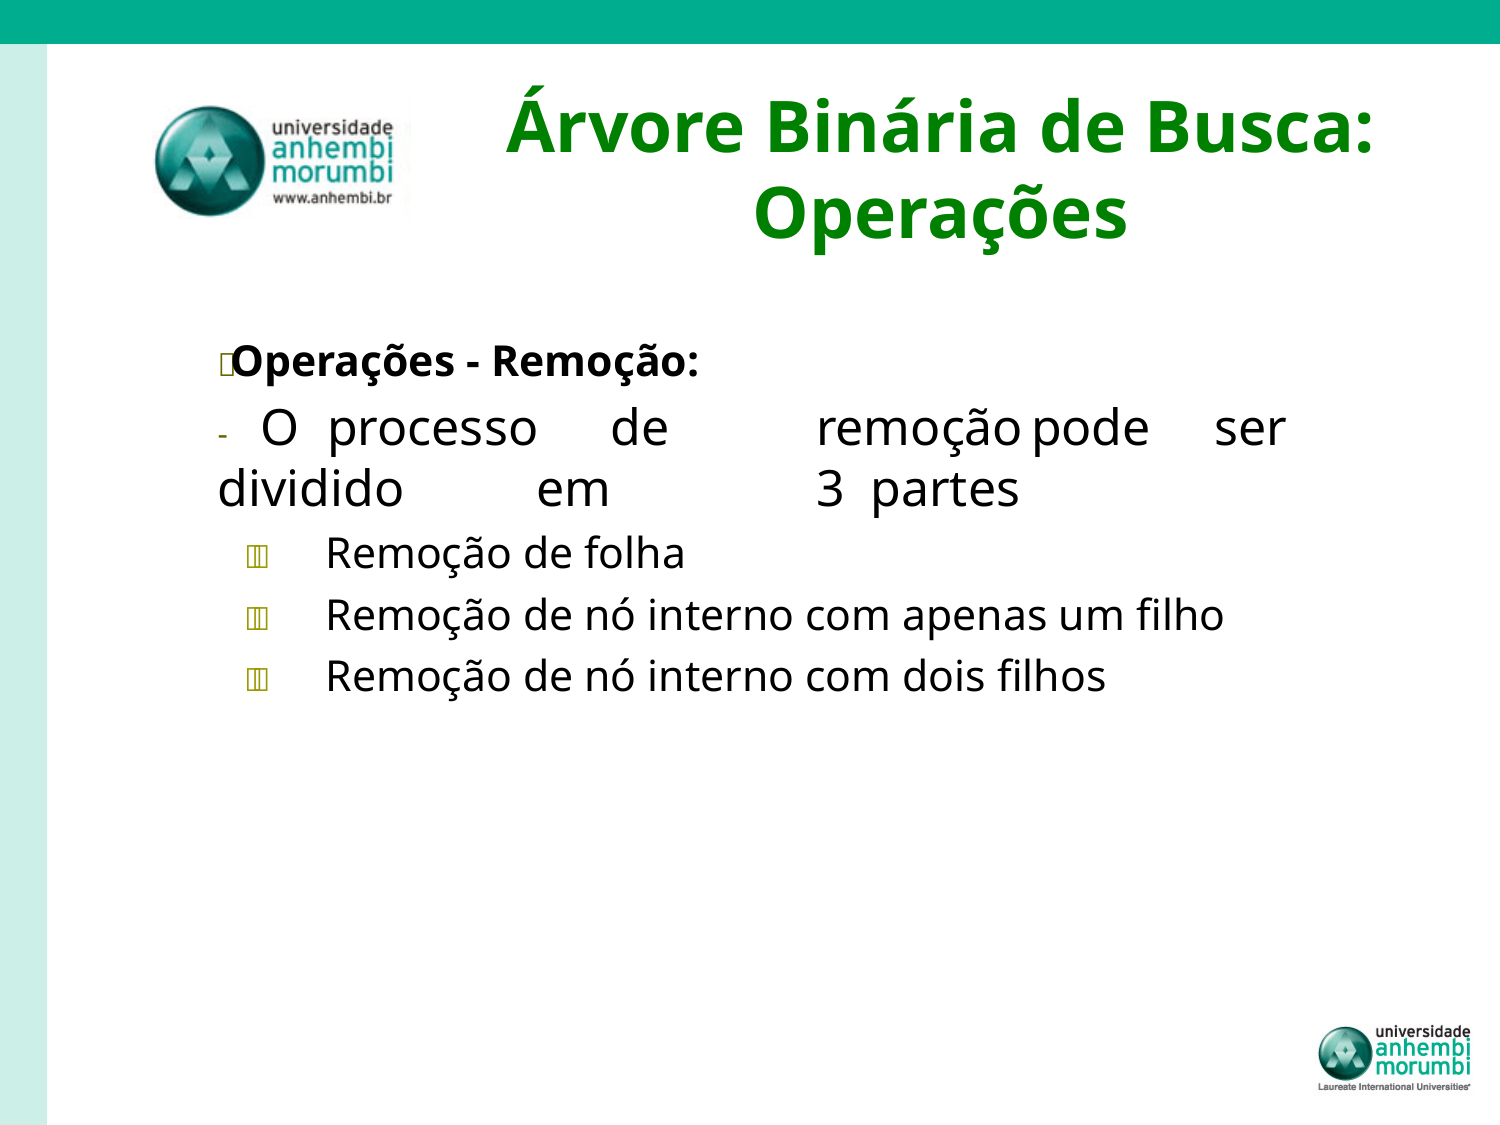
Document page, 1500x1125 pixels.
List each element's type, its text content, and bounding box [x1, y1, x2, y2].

picture [0, 0, 1500, 1125]
text_box  Operações - Remoção: - O processo de remoção pode ser dividido em 3 partes  Remoção de folha  Remoção de nó interno com apenas um filho  Remoção de nó interno com dois filhos [215, 333, 1328, 700]
title Árvore Binária de Busca: Operações [64, 81, 1500, 270]
